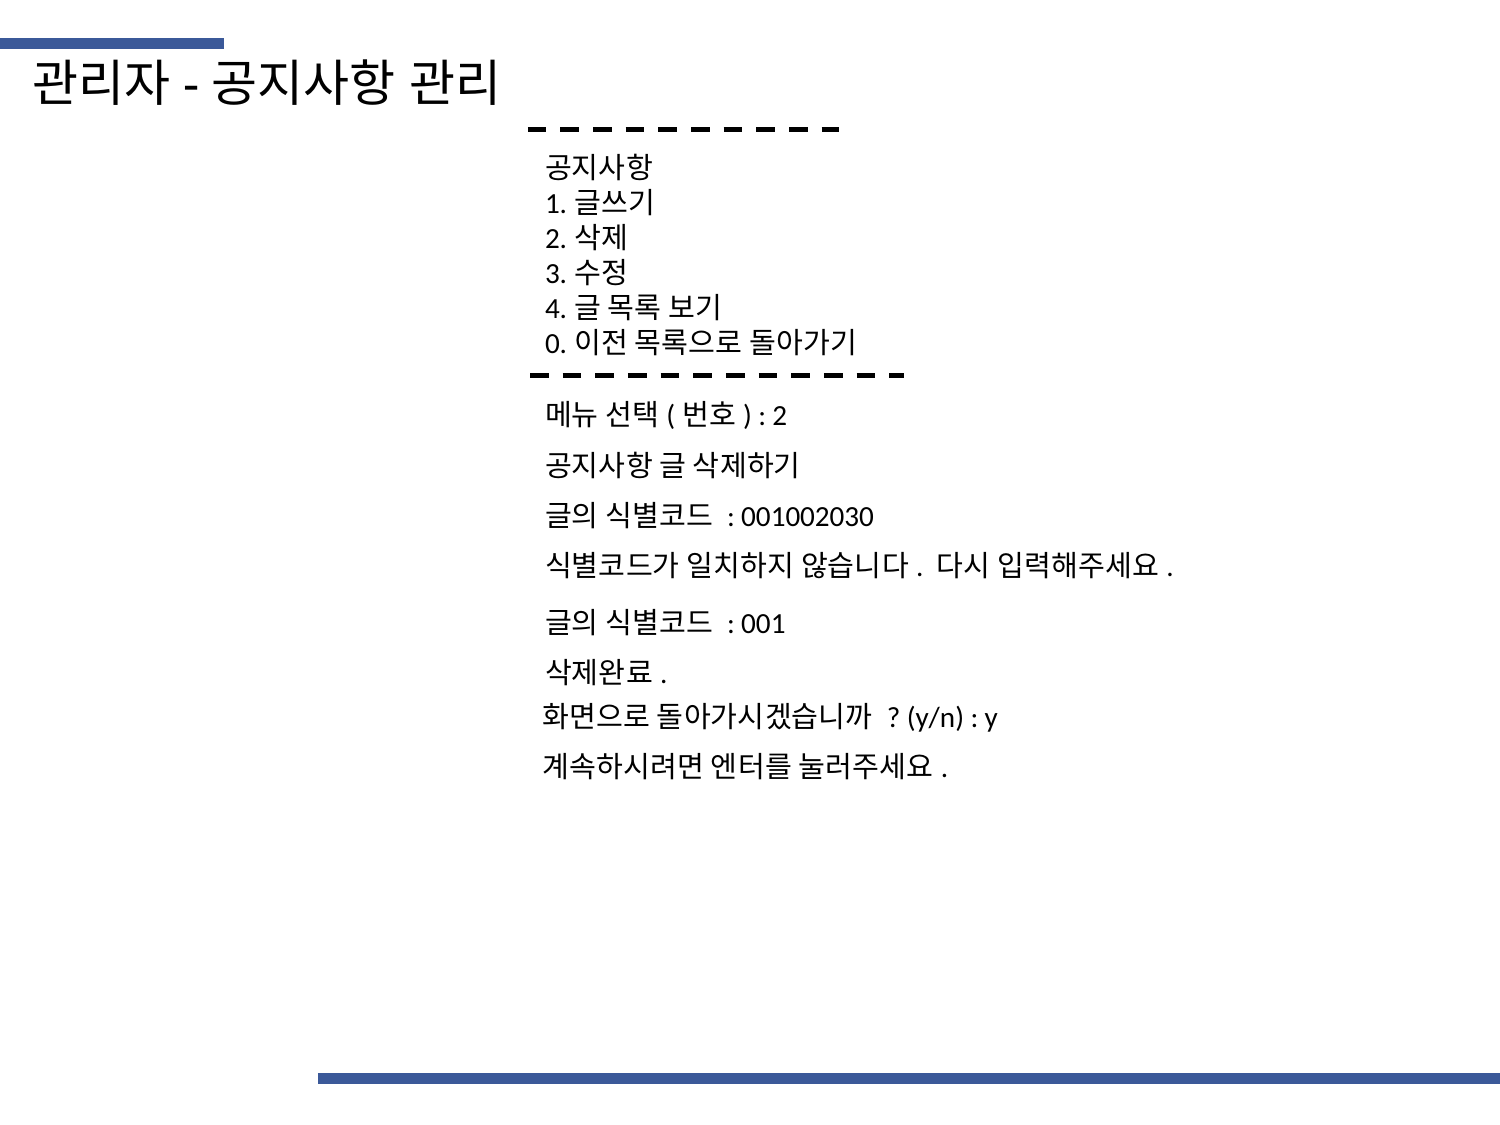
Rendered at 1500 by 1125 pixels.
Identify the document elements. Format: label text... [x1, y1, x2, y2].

text_box 공지사항 글 삭제하기 [530, 439, 1252, 489]
text_box 메뉴 선택(번호) : 2 [530, 388, 889, 439]
text_box 글의 식별코드 : 001002030 [530, 489, 1354, 540]
text_box 공지사항 1.글쓰기 2.삭제 3.수정 4.글 목록 보기 0.이전 목록으로 돌아가기 [530, 142, 939, 364]
text_box 화면으로 돌아가시겠습니까 ? (y/n) : y [527, 690, 1089, 741]
text_box 계속하시려면 엔터를 눌러주세요. [527, 741, 1089, 792]
text_box 관리자-공지사항 관리 [18, 43, 675, 120]
text_box 삭제완료. [530, 646, 1044, 698]
text_box 식별코드가 일치하지 않습니다. 다시 입력해주세요. [530, 539, 1252, 591]
text_box 글의 식별코드 : 001 [530, 596, 1044, 646]
